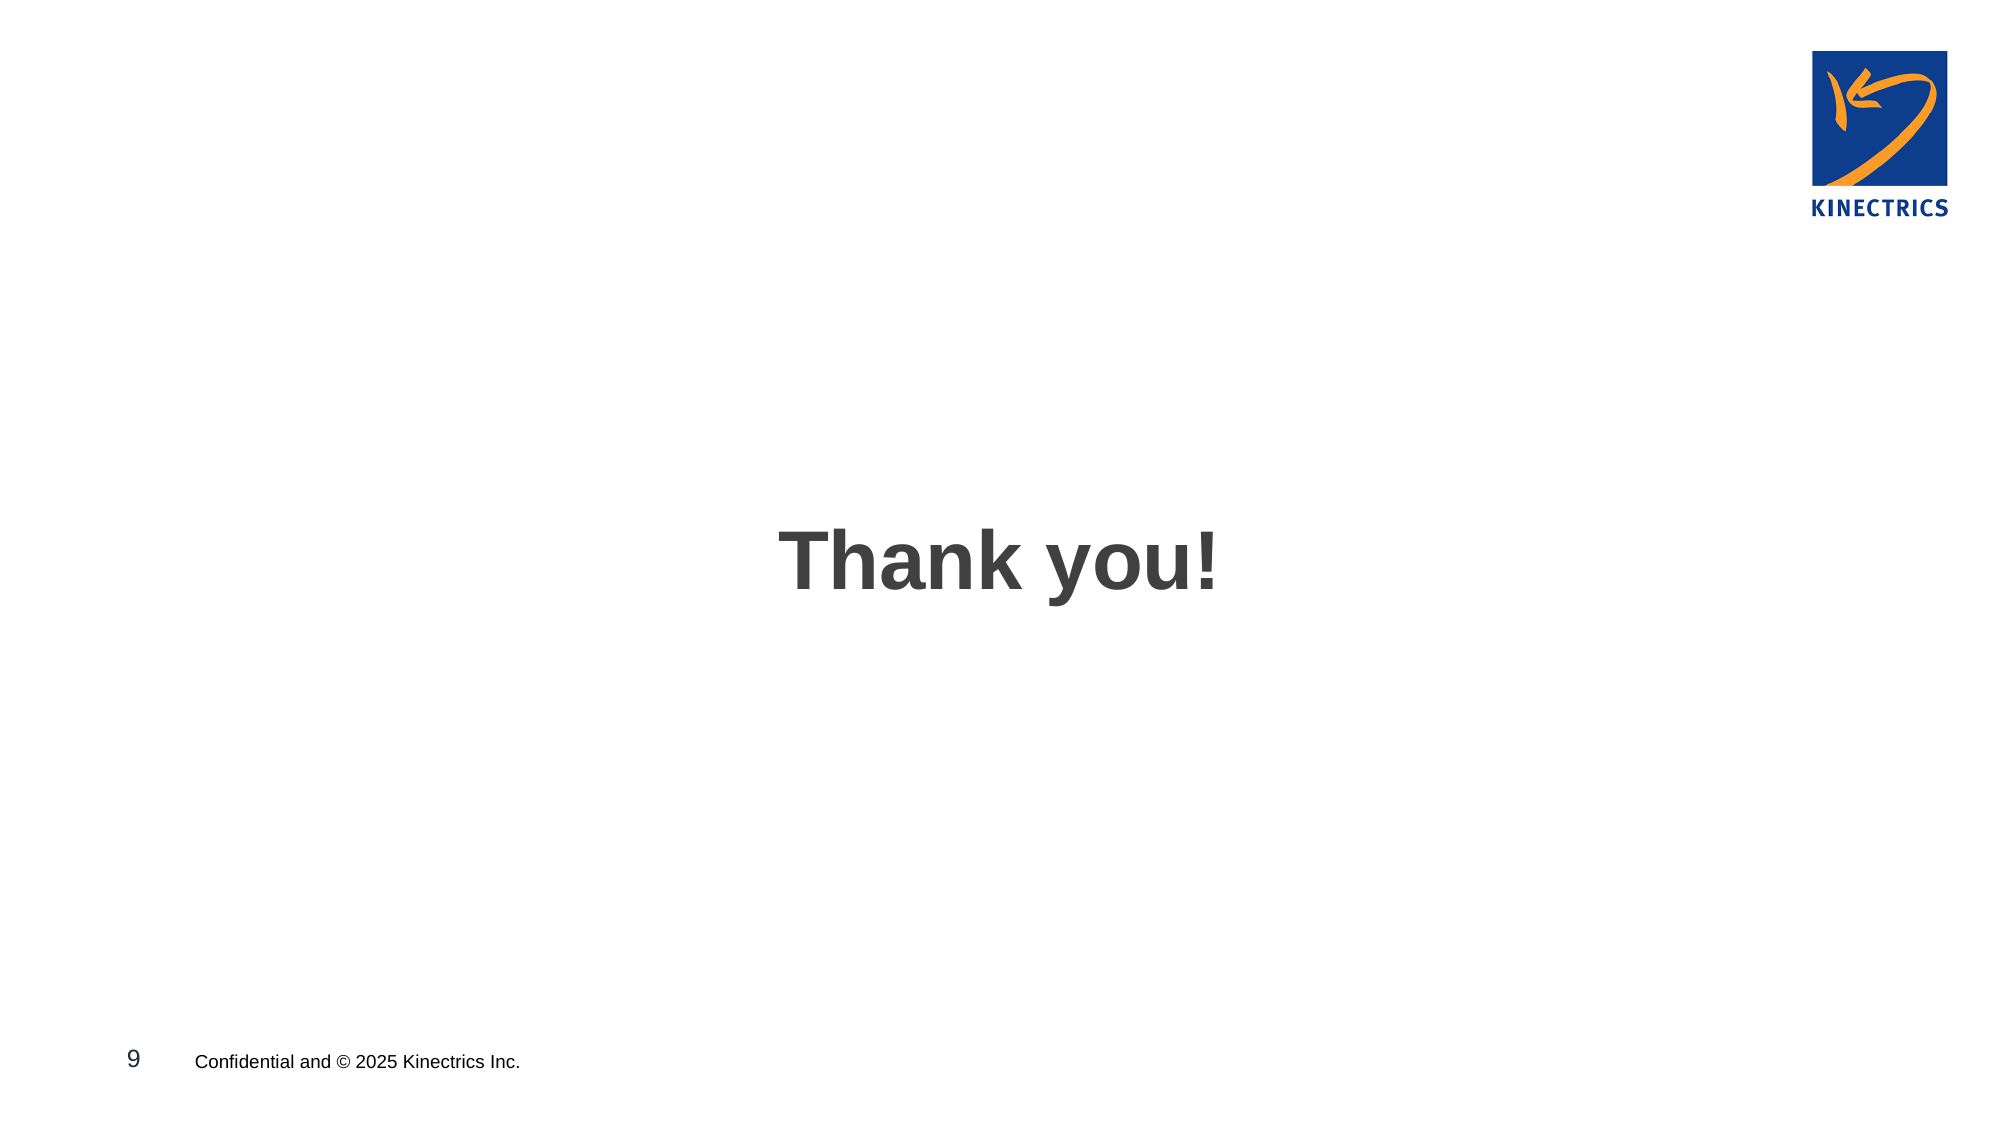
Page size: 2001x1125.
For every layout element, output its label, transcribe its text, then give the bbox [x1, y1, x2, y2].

picture [1779, 33, 1981, 235]
title Thank you! [151, 487, 1849, 638]
